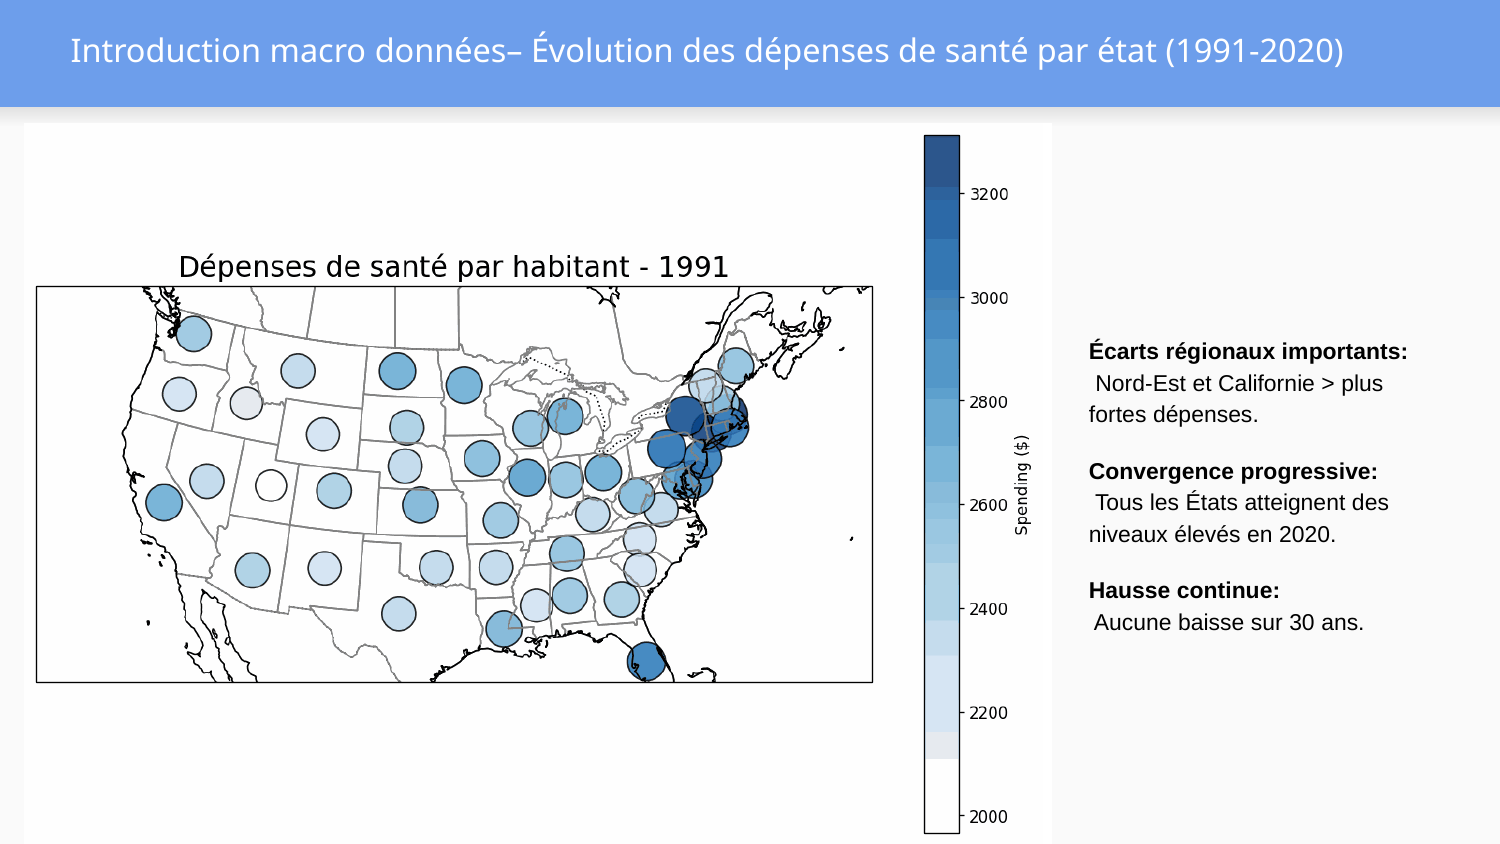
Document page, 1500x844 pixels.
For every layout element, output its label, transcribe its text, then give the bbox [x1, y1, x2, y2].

picture [24, 123, 1052, 844]
title Introduction macro données– Évolution des dépenses de santé par état (1991-2020) [55, 0, 1500, 99]
text_box Écarts régionaux importants: Nord-Est et Californie > plus fortes dépenses. Convergence progressive: Tous les États atteignent des niveaux élevés en 2020. Hausse continue: Aucune baisse sur 30 ans. [1074, 317, 1432, 650]
